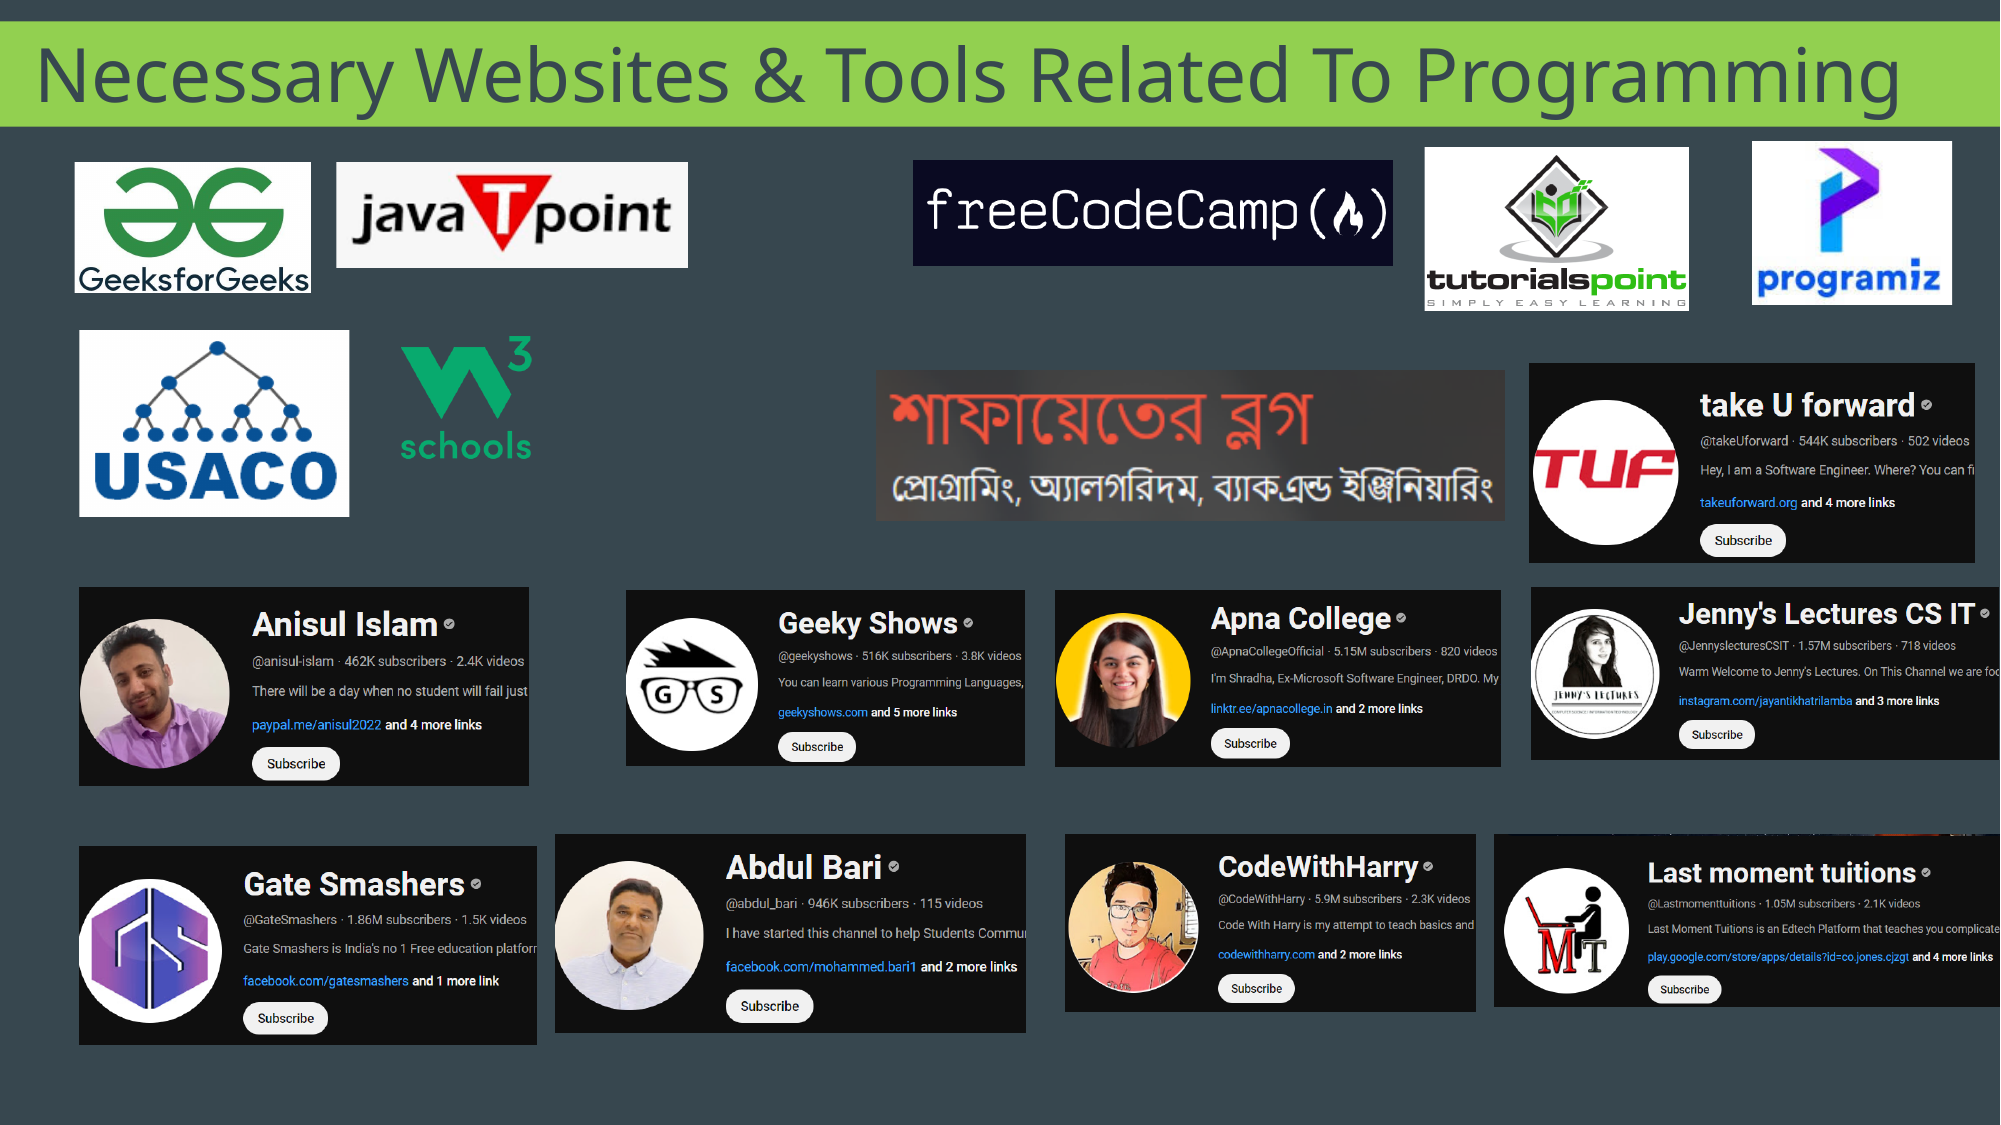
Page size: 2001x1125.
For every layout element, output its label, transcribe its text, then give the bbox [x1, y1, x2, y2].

picture [79, 846, 538, 1046]
picture [554, 834, 1026, 1034]
picture [875, 369, 1506, 521]
picture [74, 162, 312, 293]
picture [79, 586, 529, 786]
picture [1424, 147, 1690, 311]
picture [79, 330, 350, 517]
title Necessary Websites & Tools Related To Programming [0, 21, 2000, 127]
picture [912, 160, 1394, 267]
picture [1064, 834, 1476, 1012]
picture [336, 162, 689, 269]
picture [626, 590, 1025, 766]
picture [379, 310, 556, 486]
picture [1531, 586, 2000, 760]
picture [1494, 834, 2000, 1007]
picture [1751, 140, 1953, 305]
picture [1055, 589, 1501, 767]
picture [1529, 363, 1976, 564]
